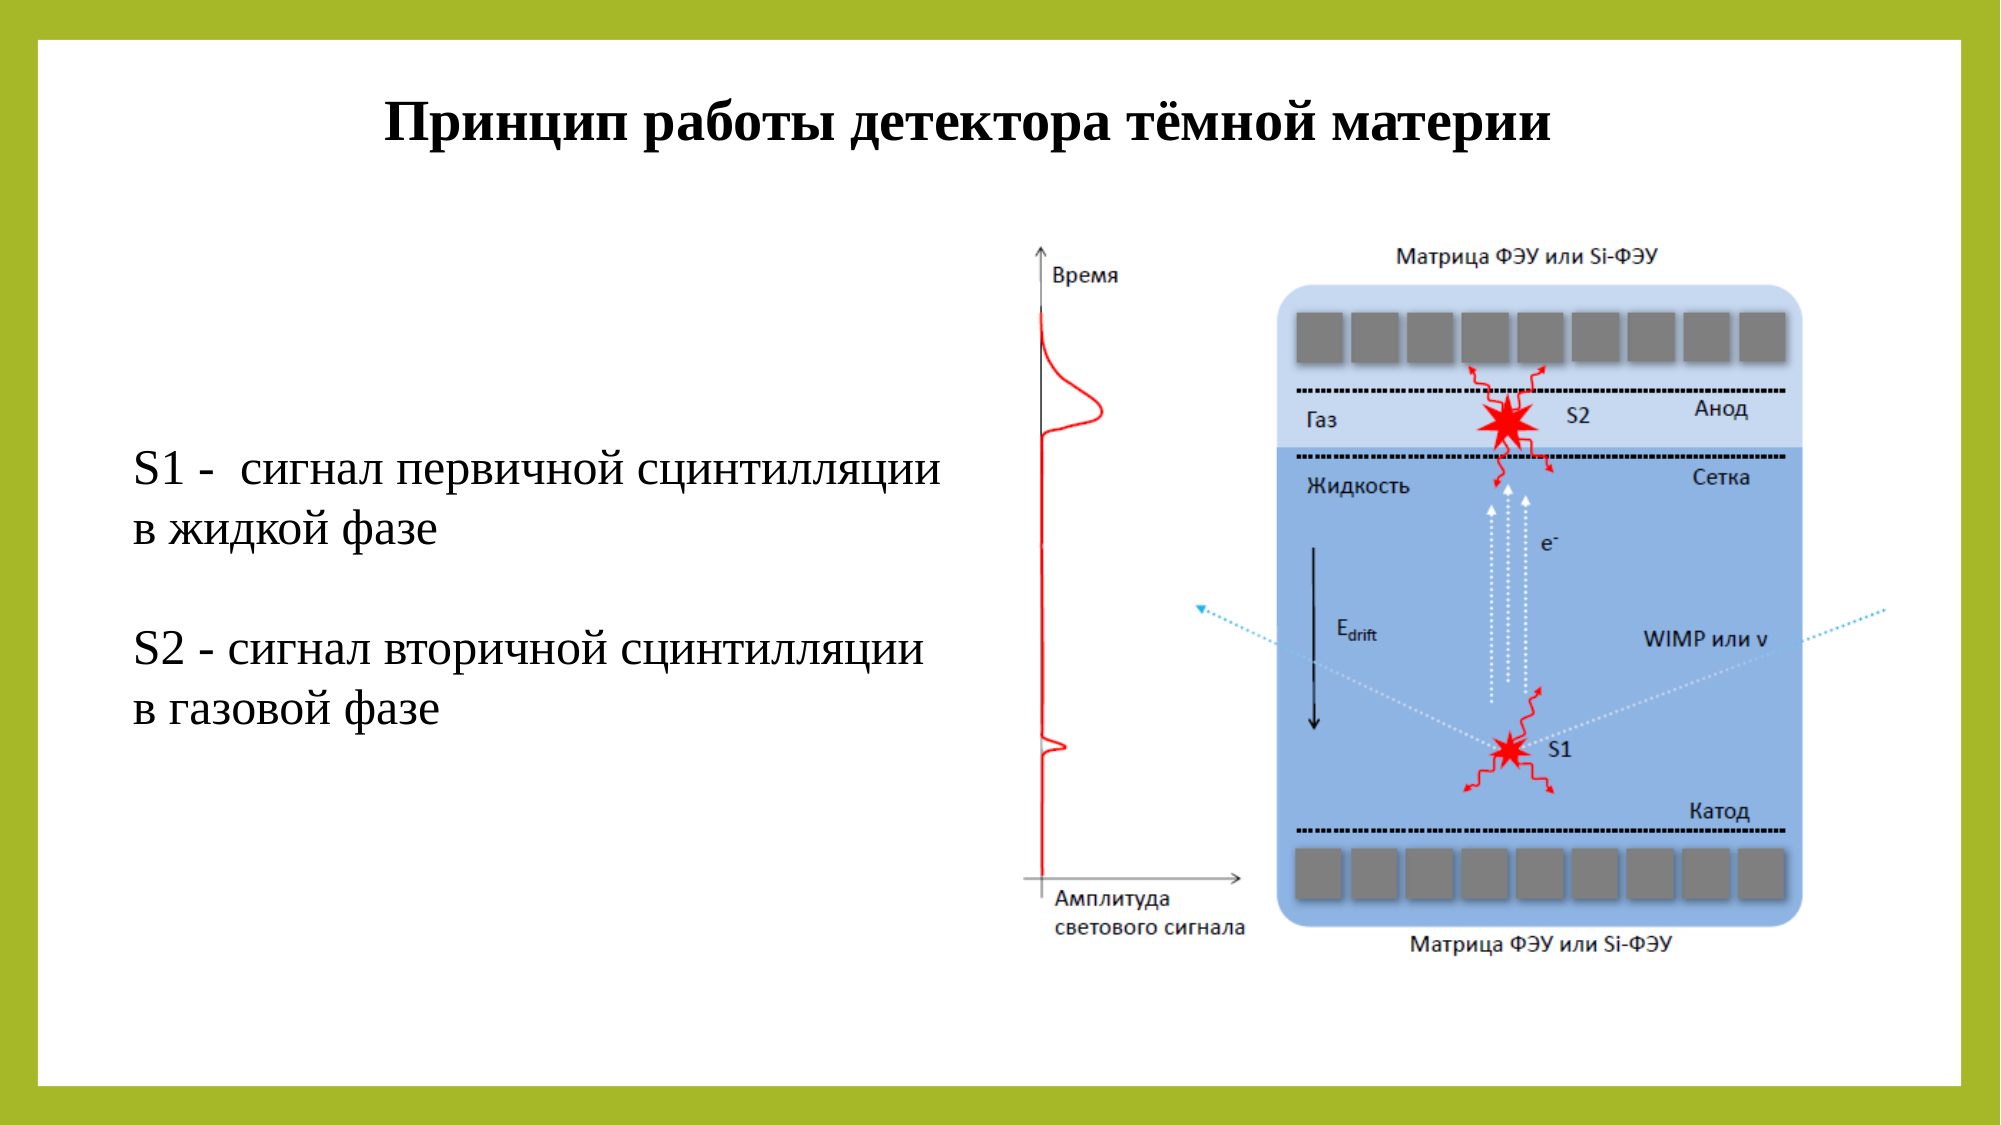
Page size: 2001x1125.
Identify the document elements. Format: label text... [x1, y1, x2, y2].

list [999, 224, 1947, 983]
text_box S1 - сигнал первичной сцинтилляции в жидкой фазе S2 - сигнал вторичной сцинтилляции в газовой фазе [118, 426, 969, 812]
text_box Принцип работы детектора тёмной материи [170, 75, 1766, 160]
